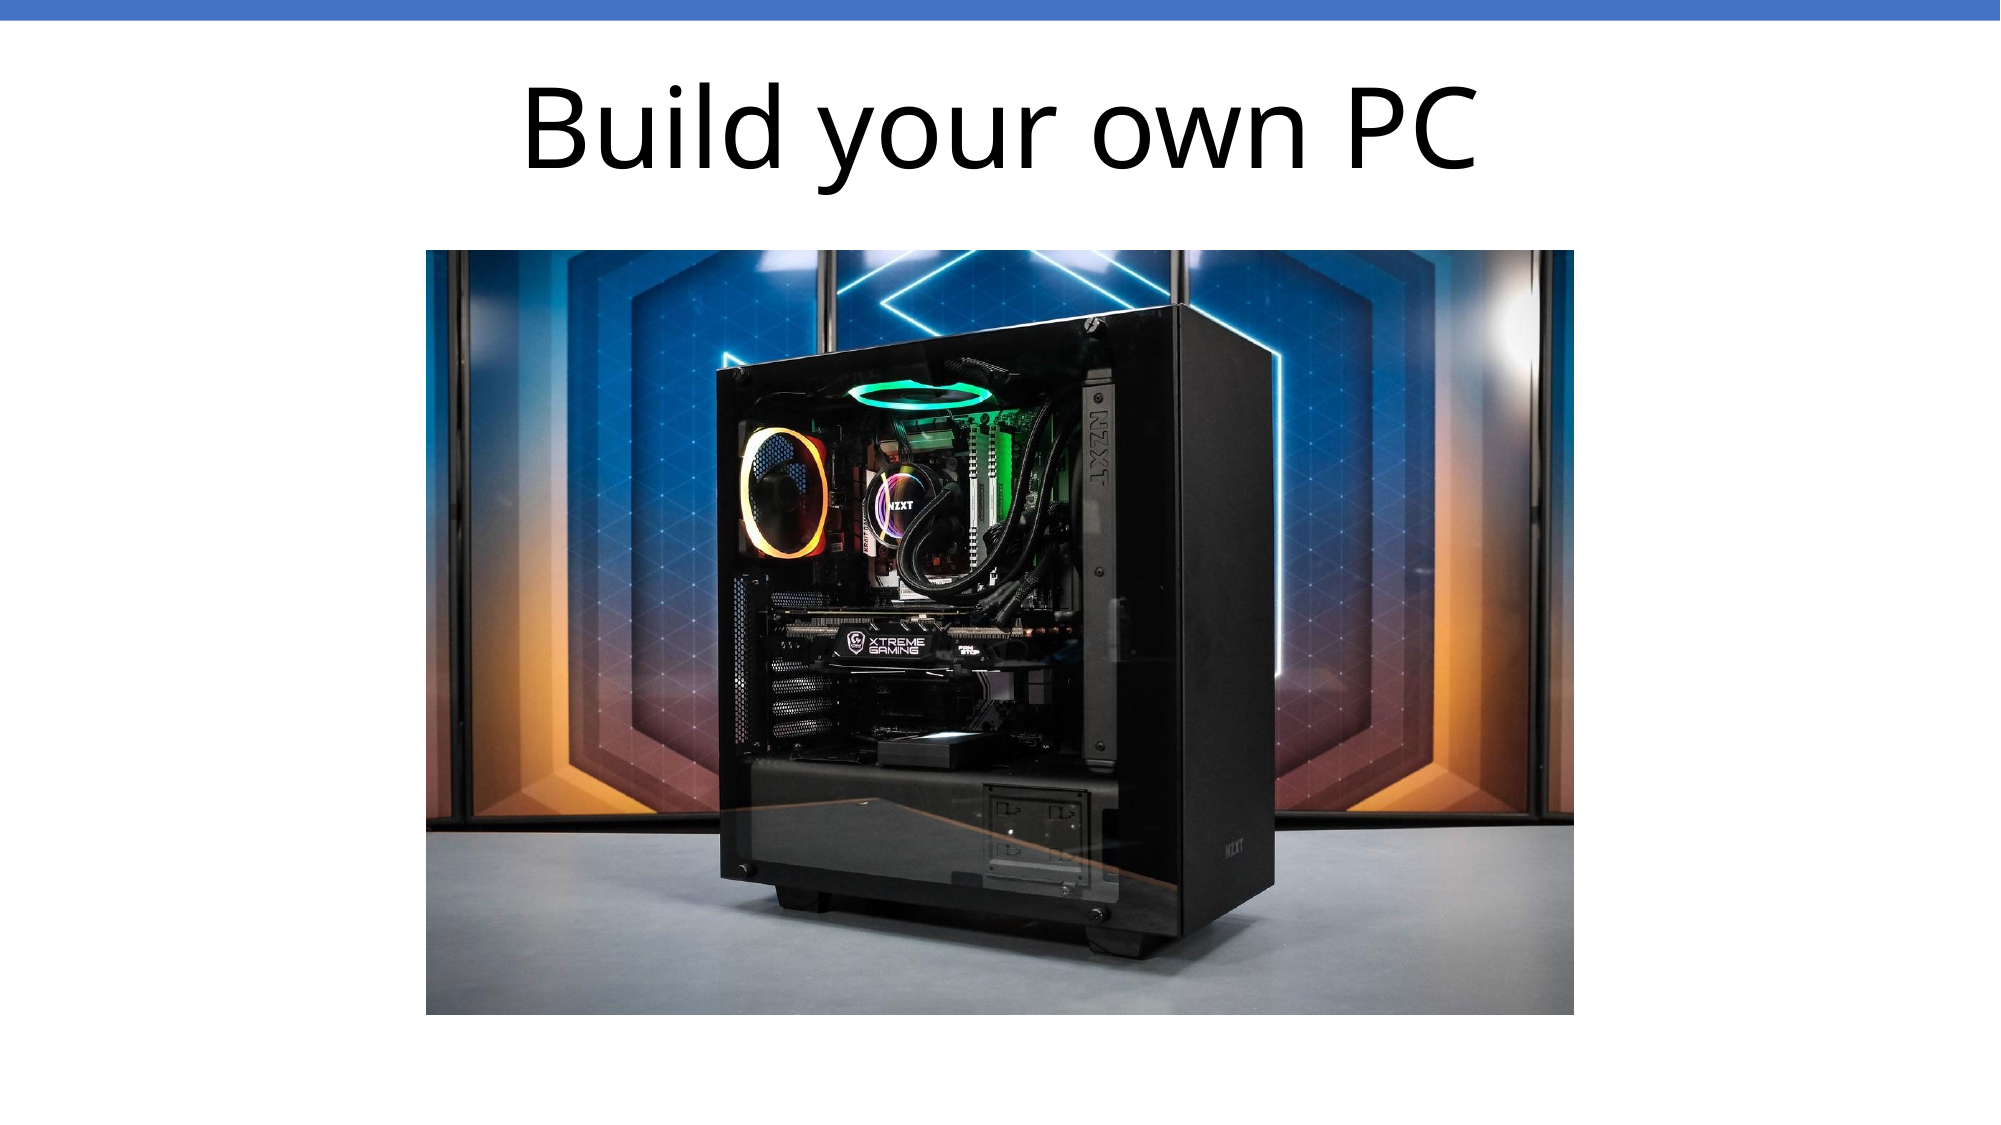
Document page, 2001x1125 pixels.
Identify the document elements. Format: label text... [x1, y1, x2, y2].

picture [426, 250, 1574, 1015]
text_box Build your own PC [137, 47, 1863, 201]
text_box [0, 0, 2000, 21]
